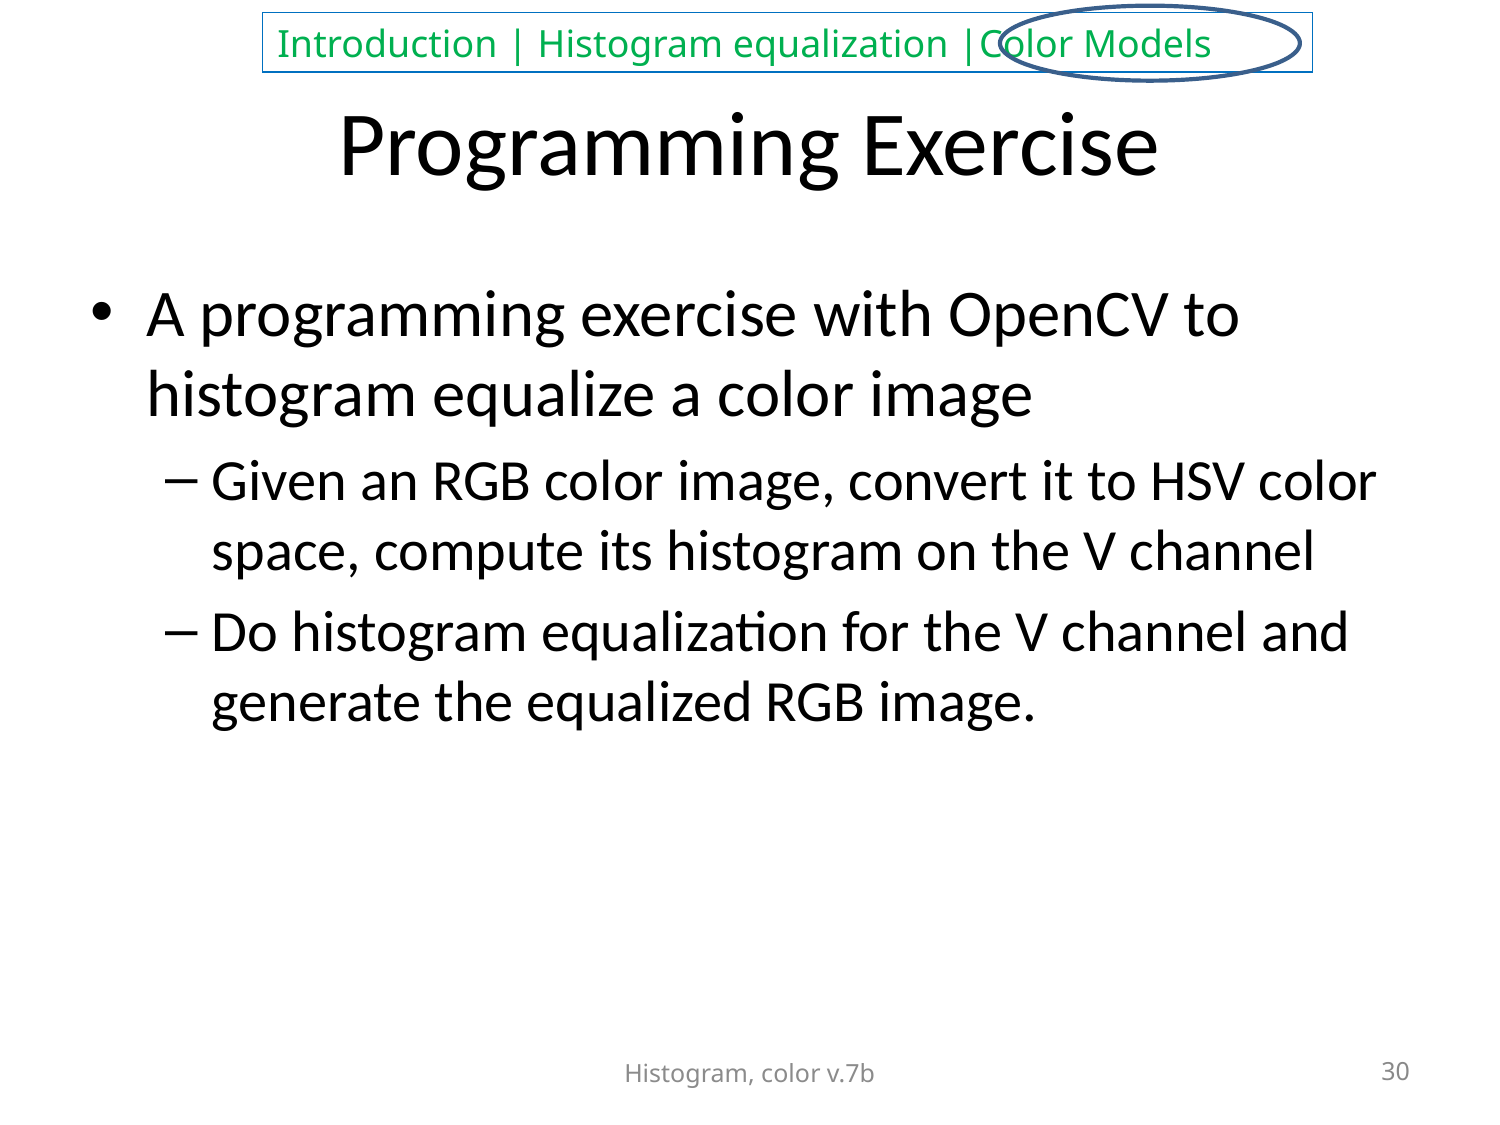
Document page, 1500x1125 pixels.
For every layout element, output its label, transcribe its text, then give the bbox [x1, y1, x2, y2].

list A programming exercise with OpenCV to histogram equalize a color image Given an RGB color image, convert it to HSV color space, compute its histogram on the V channel Do histogram equalization for the V channel and generate the equalized RGB image. [75, 262, 1425, 1005]
title Programming Exercise [75, 45, 1425, 233]
footer Histogram, color v.7b [512, 1042, 988, 1103]
slide_number 30 [1074, 1042, 1425, 1103]
text_box [997, 3, 1302, 83]
